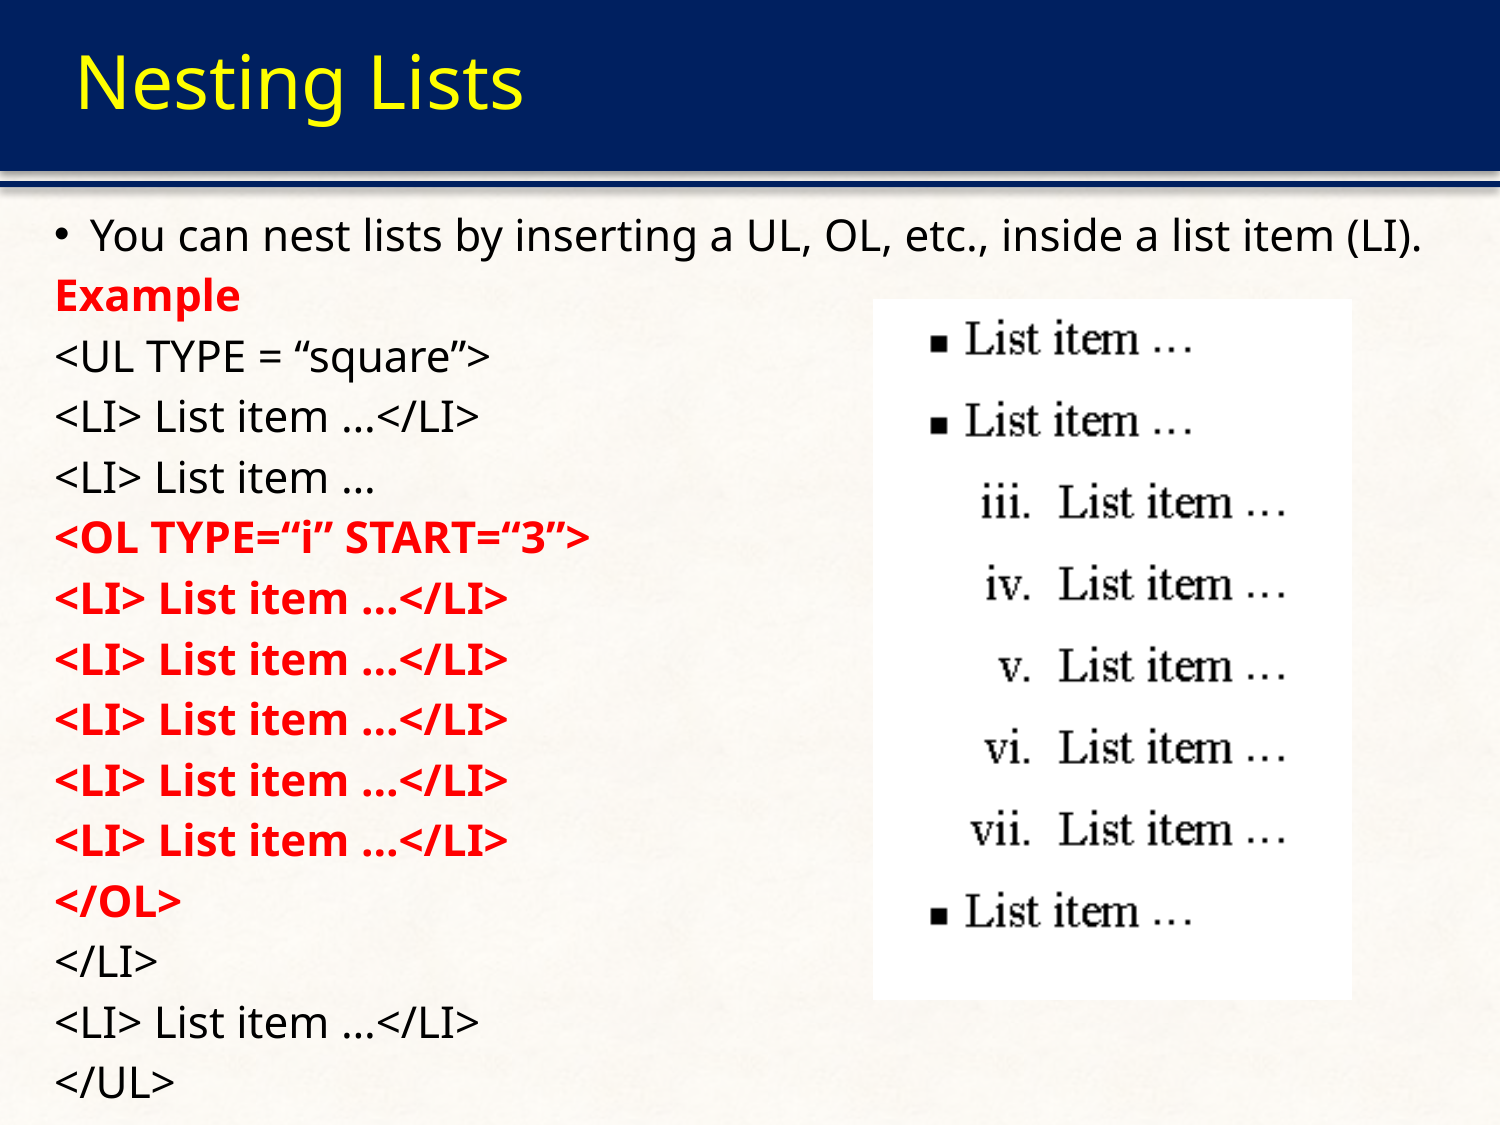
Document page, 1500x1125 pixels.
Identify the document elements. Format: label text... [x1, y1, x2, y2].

picture [873, 299, 1352, 1000]
title Nesting Lists [59, 0, 1500, 171]
list You can nest lists by inserting a UL, OL, etc., inside a list item (LI). Example <UL TYPE = “square”> <LI> List item …</LI> <LI> List item … <OL TYPE=“i” START=“3”> <LI> List item …</LI> <LI> List item …</LI> <LI> List item …</LI> <LI> List item …</LI> <LI> List item …</LI> </OL> </LI> <LI> List item …</LI> </UL> [39, 210, 1468, 1125]
